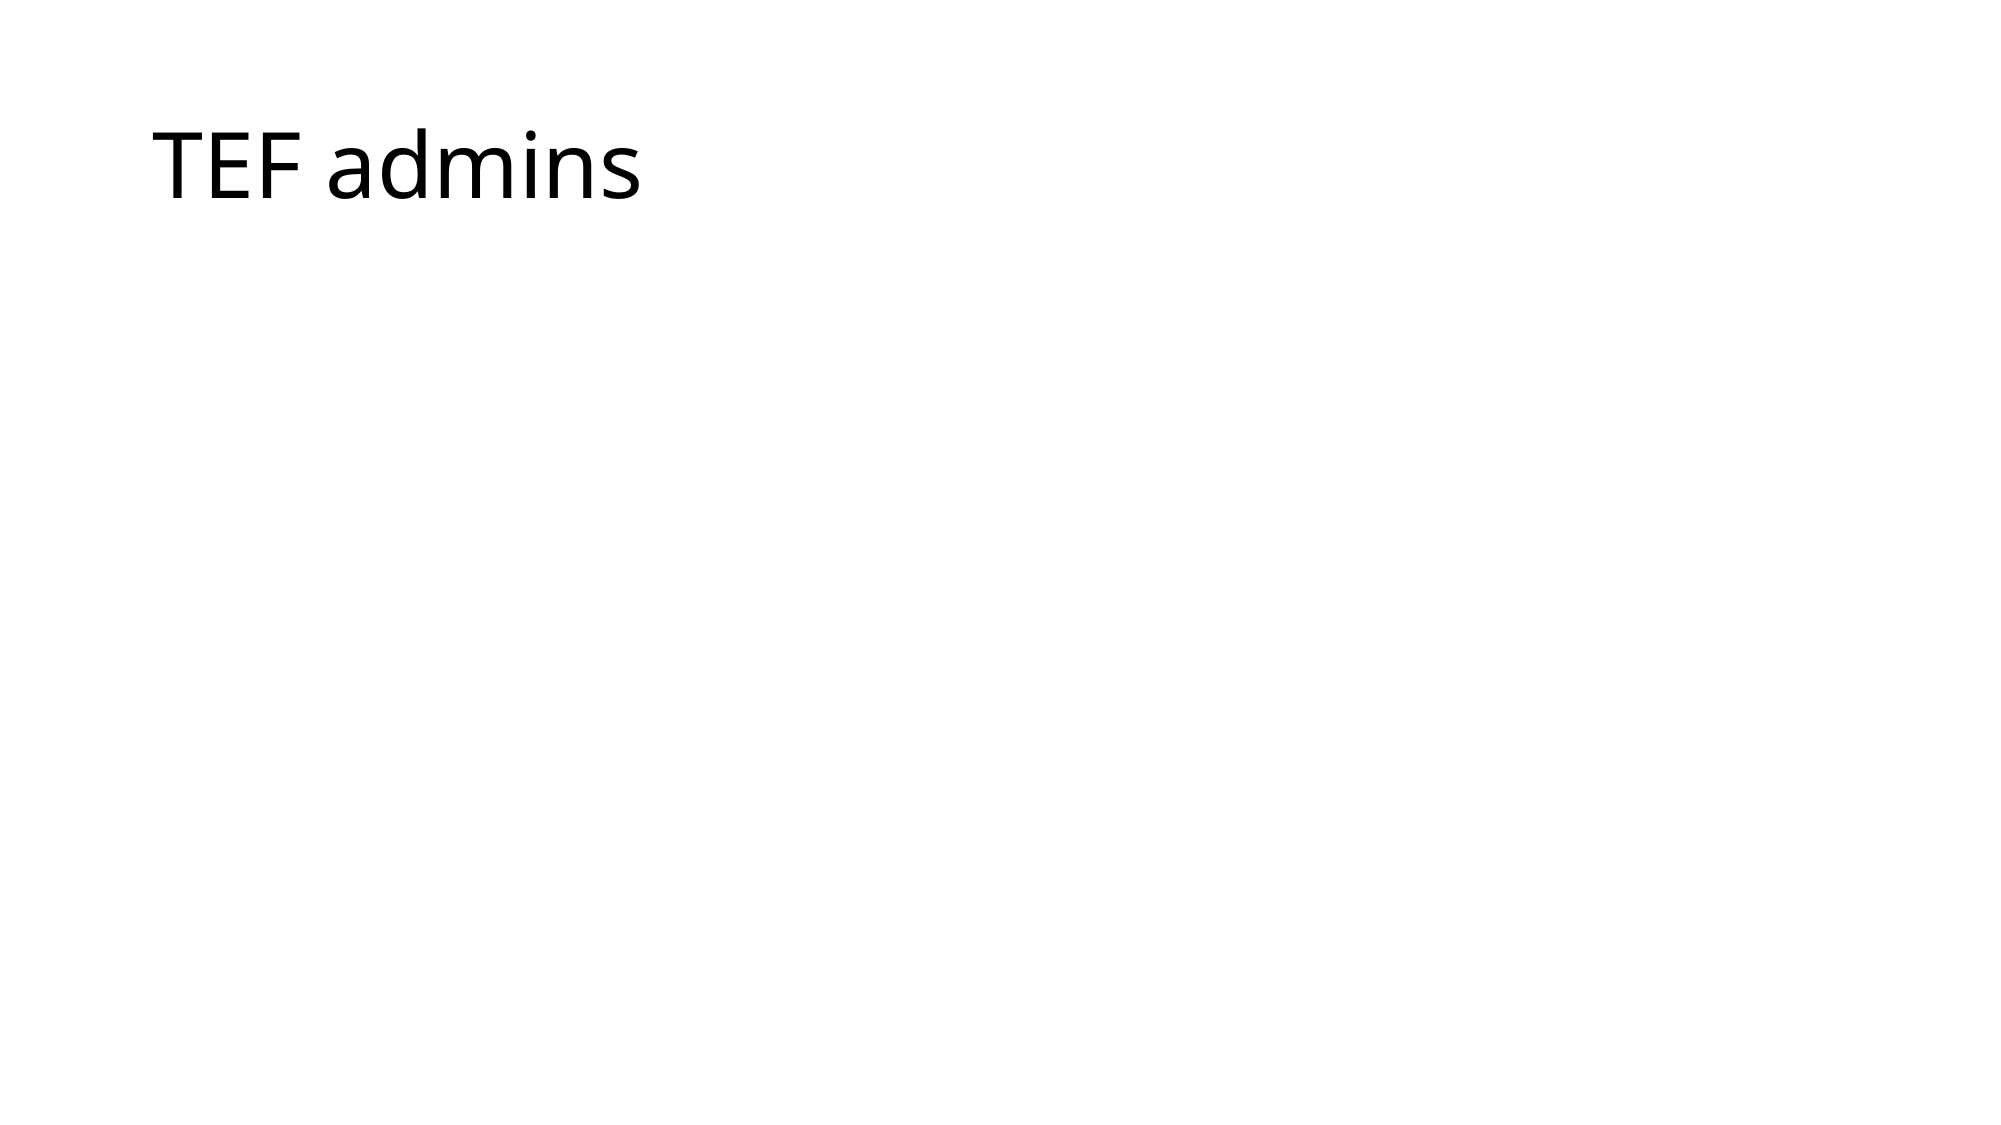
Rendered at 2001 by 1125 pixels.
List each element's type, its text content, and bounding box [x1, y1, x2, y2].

title TEF admins [137, 59, 1863, 278]
